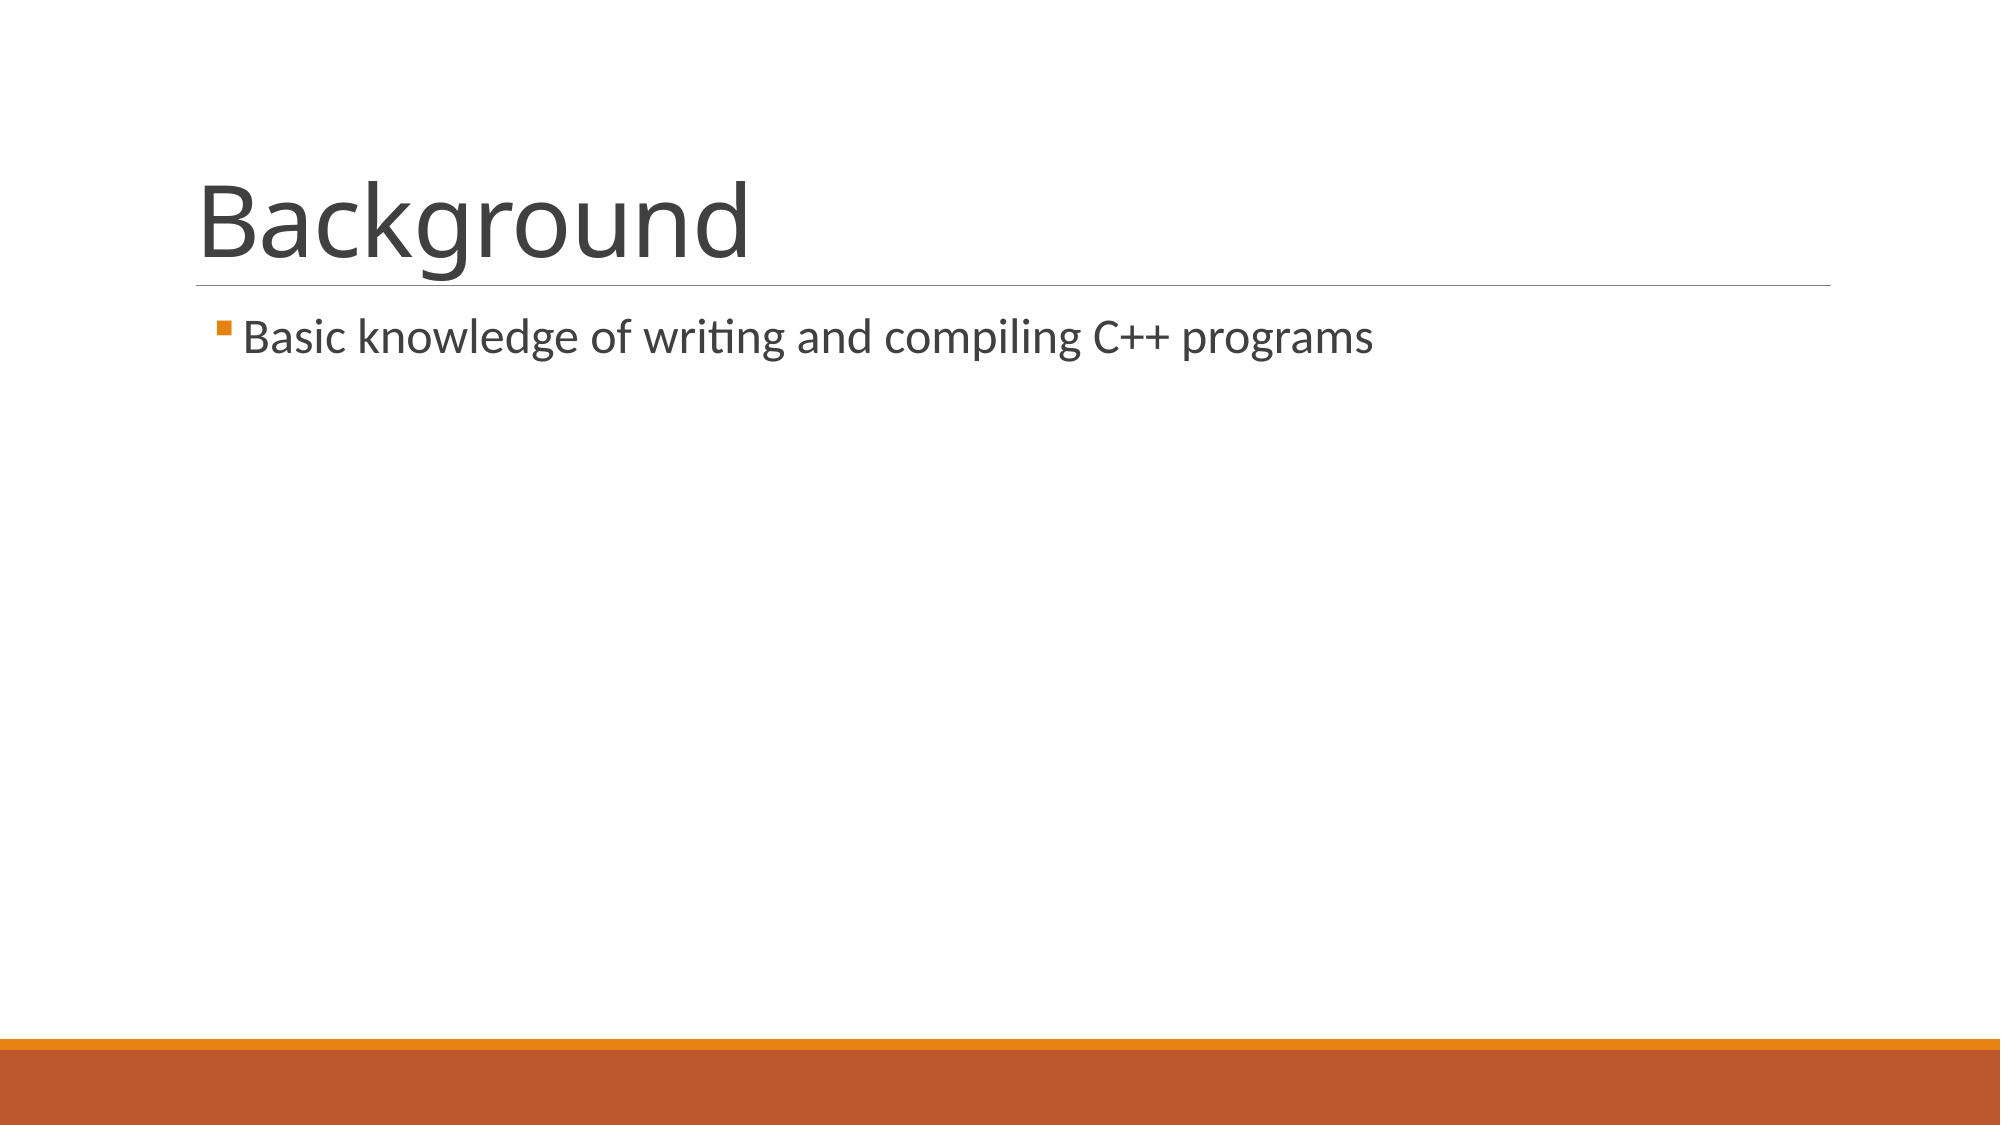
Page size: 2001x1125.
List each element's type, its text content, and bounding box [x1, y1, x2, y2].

title Background [180, 47, 1830, 285]
list Basic knowledge of writing and compiling C++ programs [180, 302, 1830, 963]
